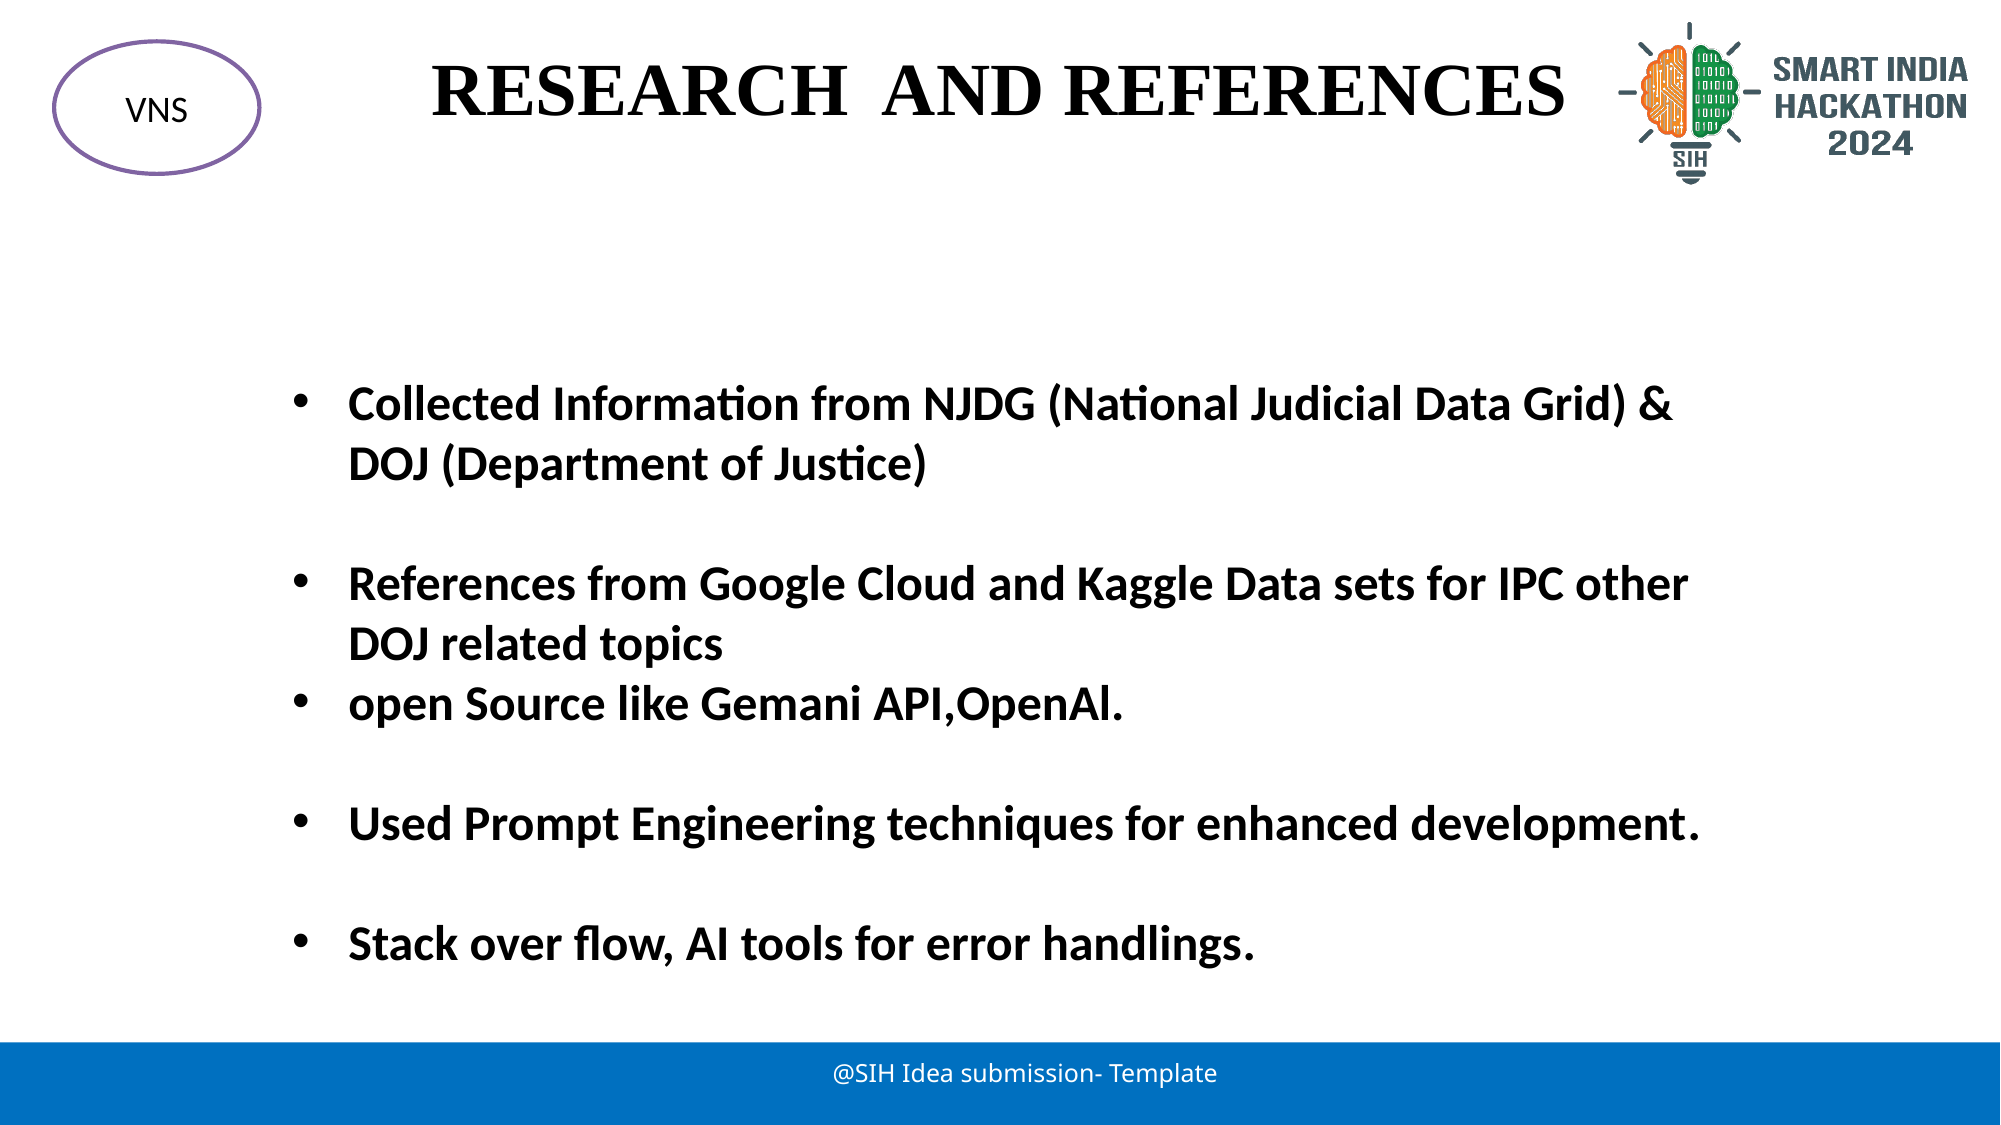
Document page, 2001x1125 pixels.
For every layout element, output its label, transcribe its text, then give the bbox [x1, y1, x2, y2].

footer @SIH Idea submission- Template [762, 1042, 1289, 1103]
text_box Collected Information from NJDG (National Judicial Data Grid) & DOJ (Department of Justice) References from Google Cloud and Kaggle Data sets for IPC other DOJ related topics open Source like Gemani API,OpenAl. Used Prompt Engineering techniques for enhanced development. Stack over flow, AI tools for error handlings. [277, 362, 1783, 978]
picture [1607, 13, 1977, 202]
text_box VNS [52, 39, 262, 176]
text_box [0, 1042, 2000, 1125]
slide_number [1433, 1042, 1900, 1103]
title RESEARCH AND REFERENCES [99, 0, 1901, 180]
